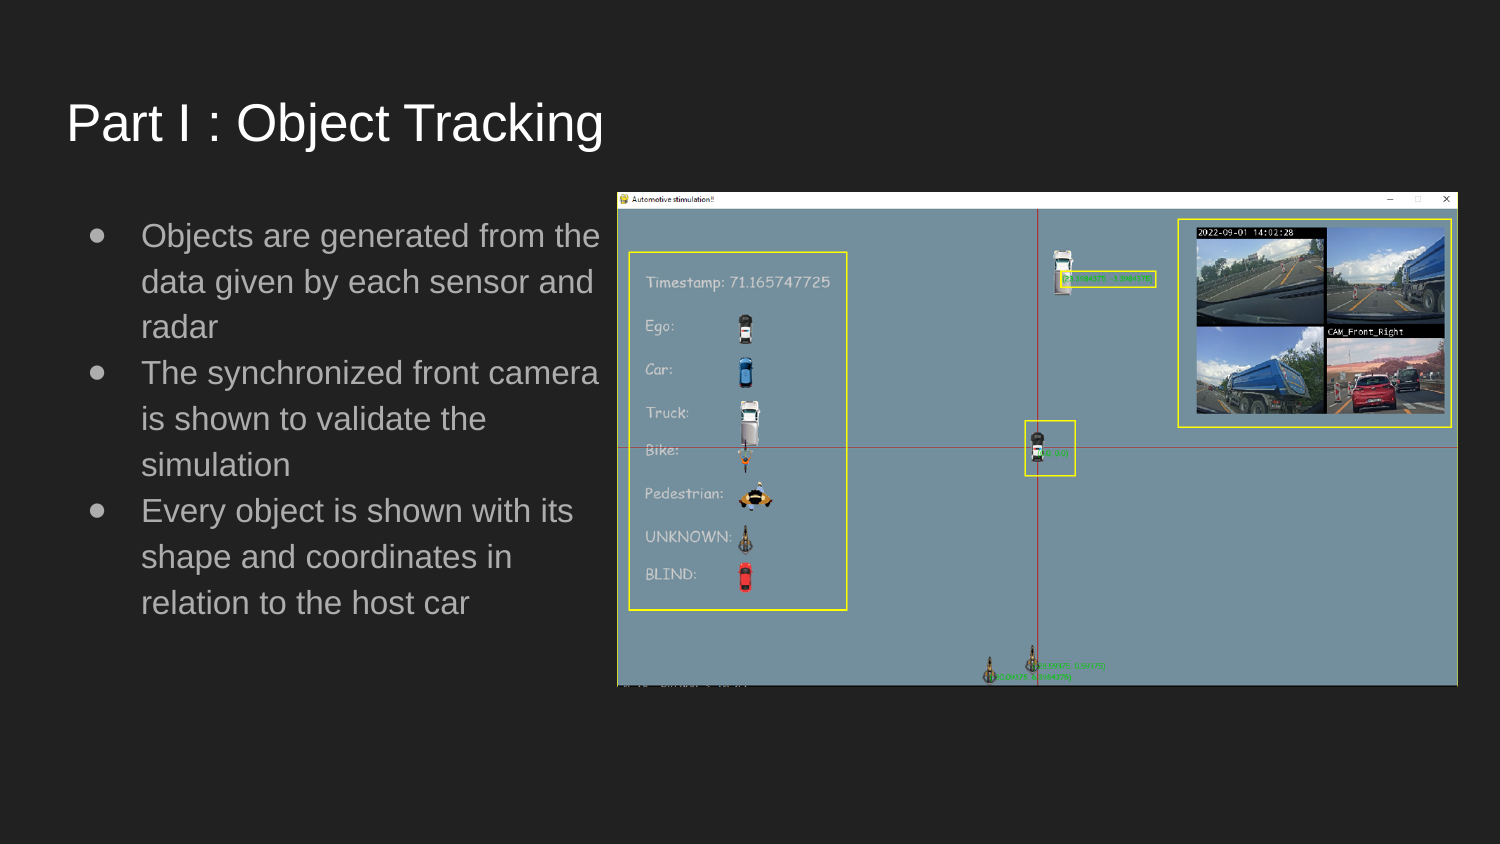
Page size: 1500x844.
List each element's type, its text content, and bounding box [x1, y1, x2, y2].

list Objects are generated from the data given by each sensor and radar The synchronized front camera is shown to validate the simulation Every object is shown with its shape and coordinates in relation to the host car [51, 192, 618, 698]
title Part I : Object Tracking [51, 72, 1449, 167]
picture [617, 192, 1459, 687]
